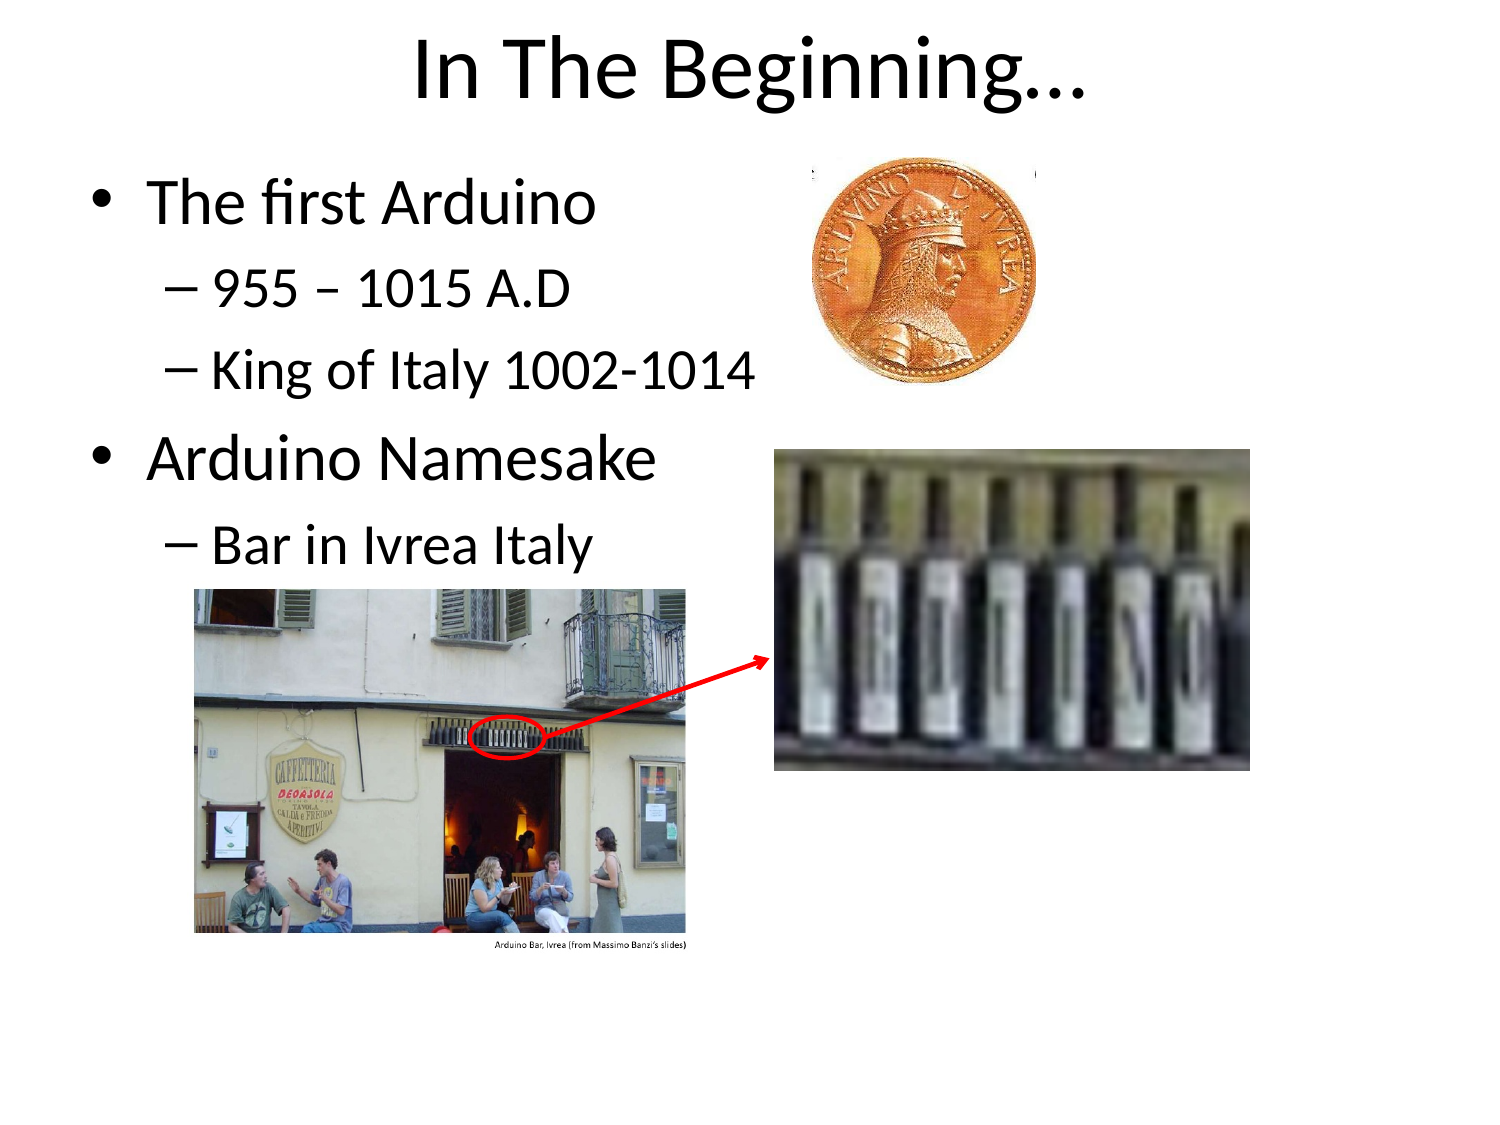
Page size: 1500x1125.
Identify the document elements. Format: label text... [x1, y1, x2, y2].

picture [812, 156, 1037, 387]
picture [774, 449, 1251, 771]
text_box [544, 658, 770, 738]
picture [187, 581, 693, 961]
list The first Arduino 955 – 1015 A.D King of Italy 1002-1014 Arduino Namesake Bar in Ivrea Italy [75, 149, 1425, 1005]
title In The Beginning… [75, 0, 1425, 125]
